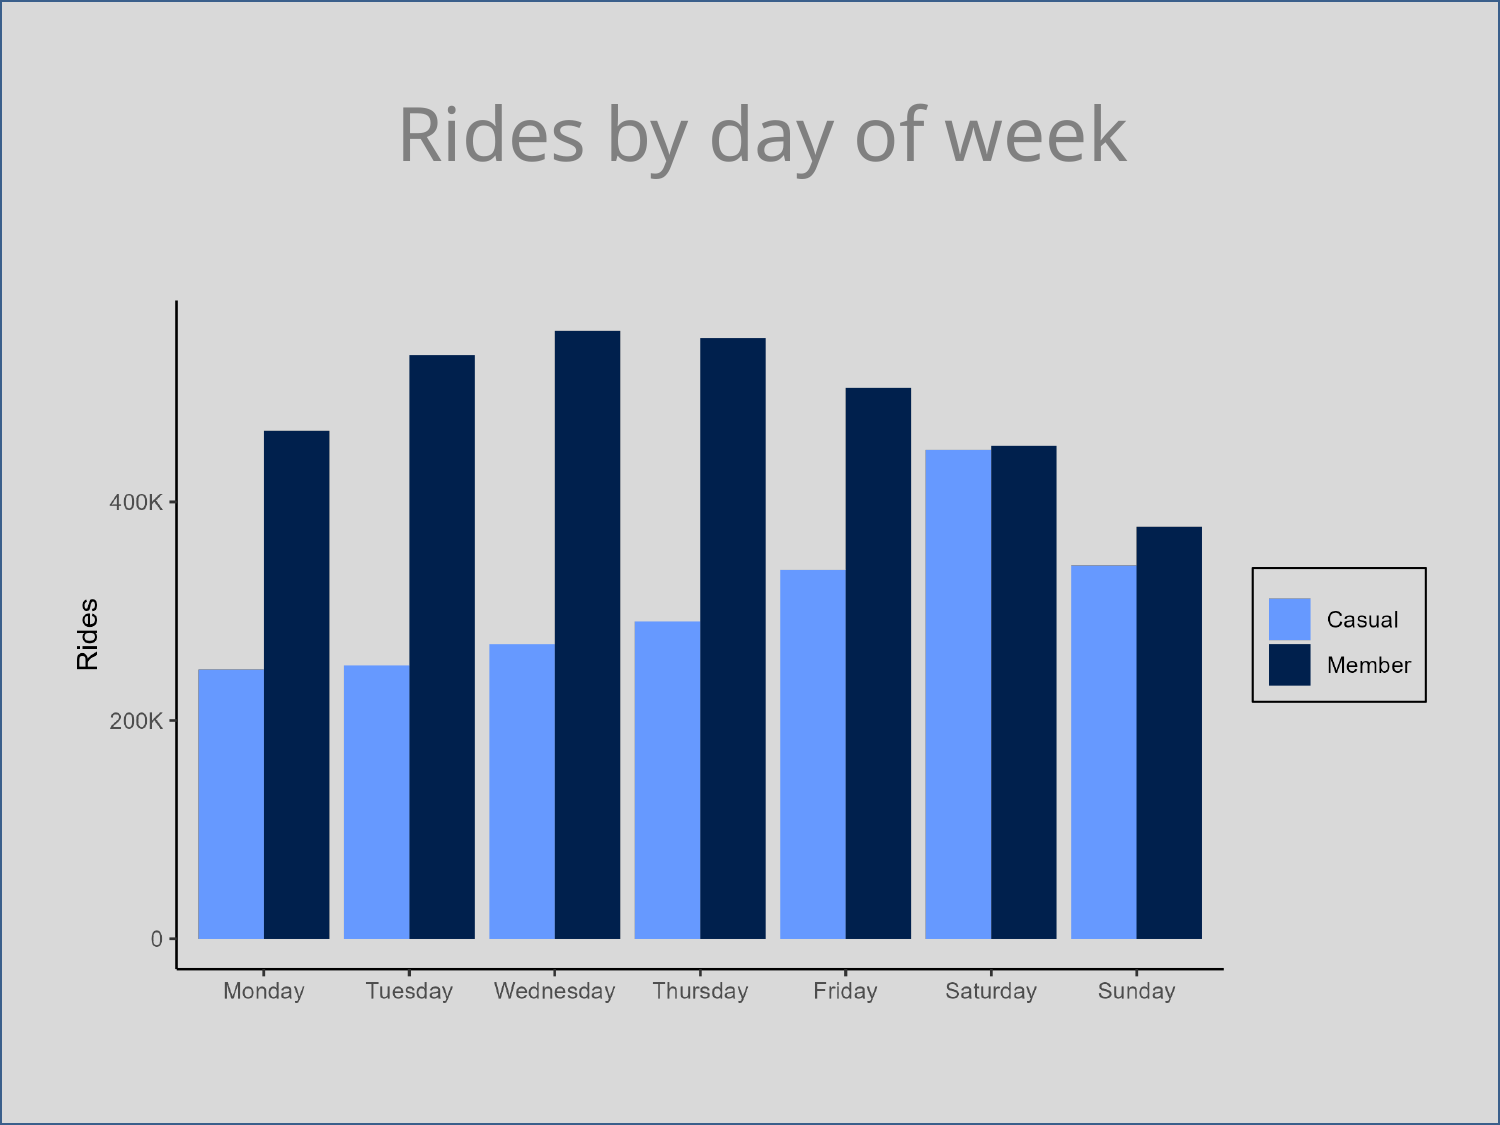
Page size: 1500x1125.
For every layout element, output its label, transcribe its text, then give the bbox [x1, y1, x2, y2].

title Rides by day of week [87, 37, 1438, 199]
text_box [0, 0, 1500, 1125]
picture [62, 199, 1440, 1051]
